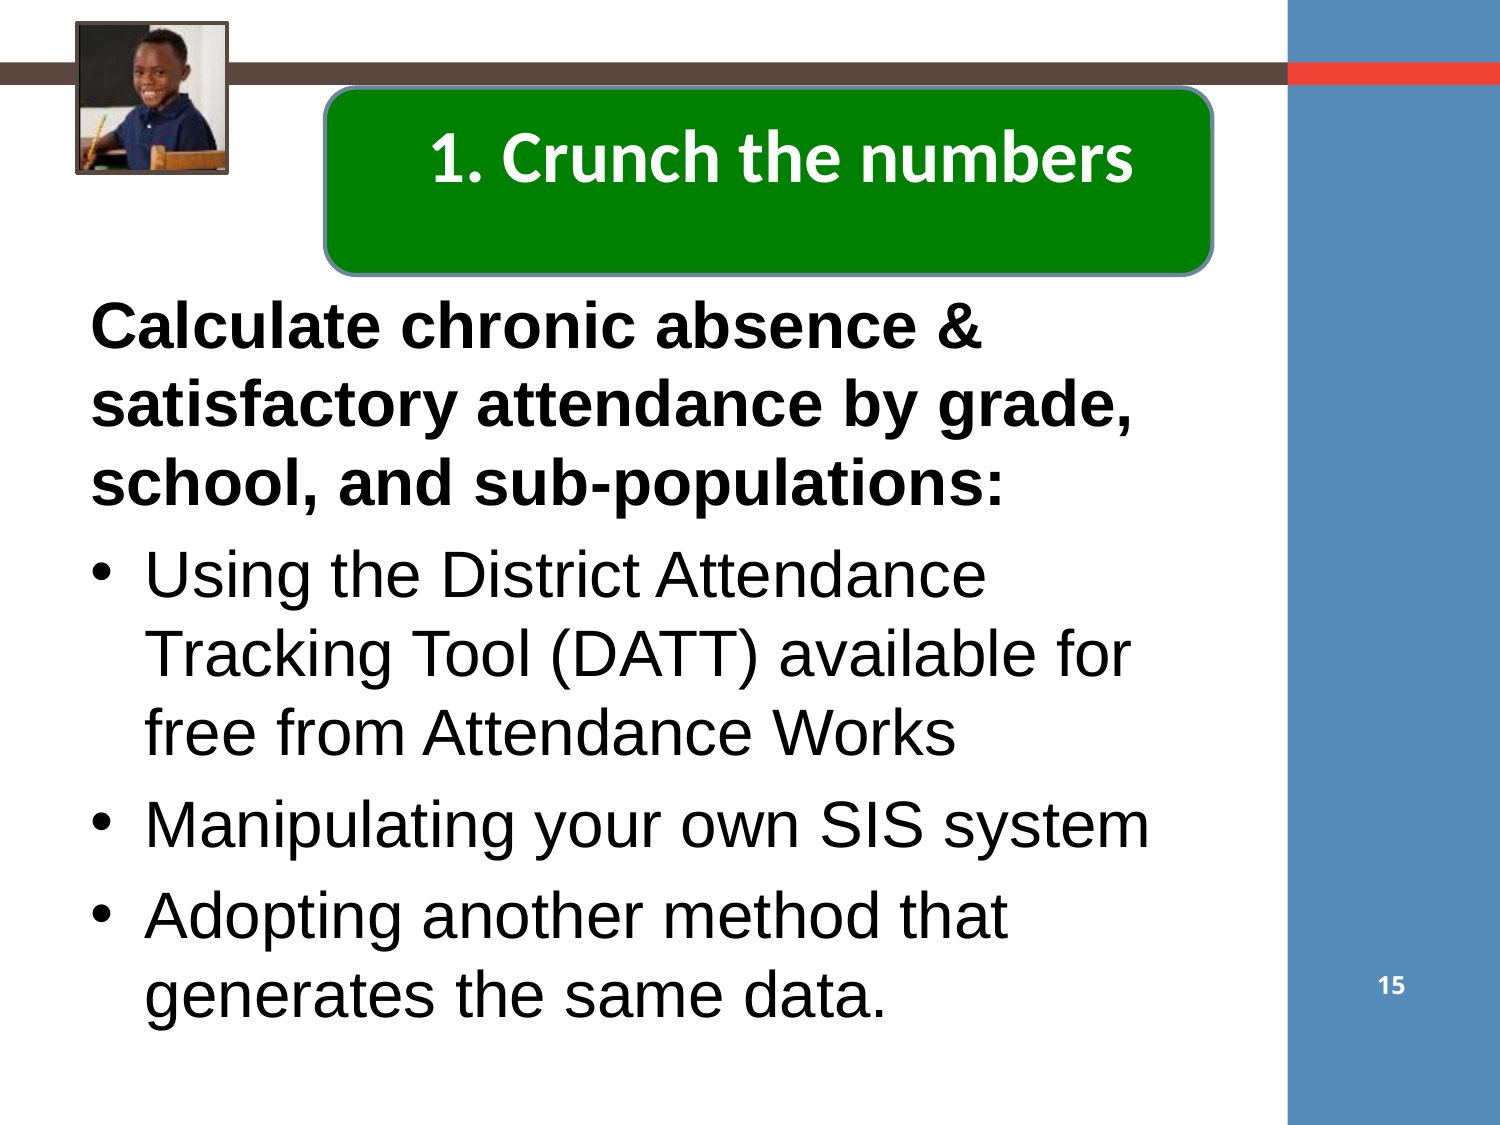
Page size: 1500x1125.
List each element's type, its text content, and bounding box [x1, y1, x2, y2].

text_box [322, 238, 1215, 275]
text_box [329, 85, 1208, 99]
picture [79, 25, 225, 170]
list Calculate chronic absence & satisfactory attendance by grade, school, and sub-populations: Using the District Attendance Tracking Tool (DATT) available for free from Attendance Works Manipulating your own SIS system Adopting another method that generates the same data. [75, 275, 1238, 1050]
list 1. Crunch the numbers [275, 99, 1288, 238]
